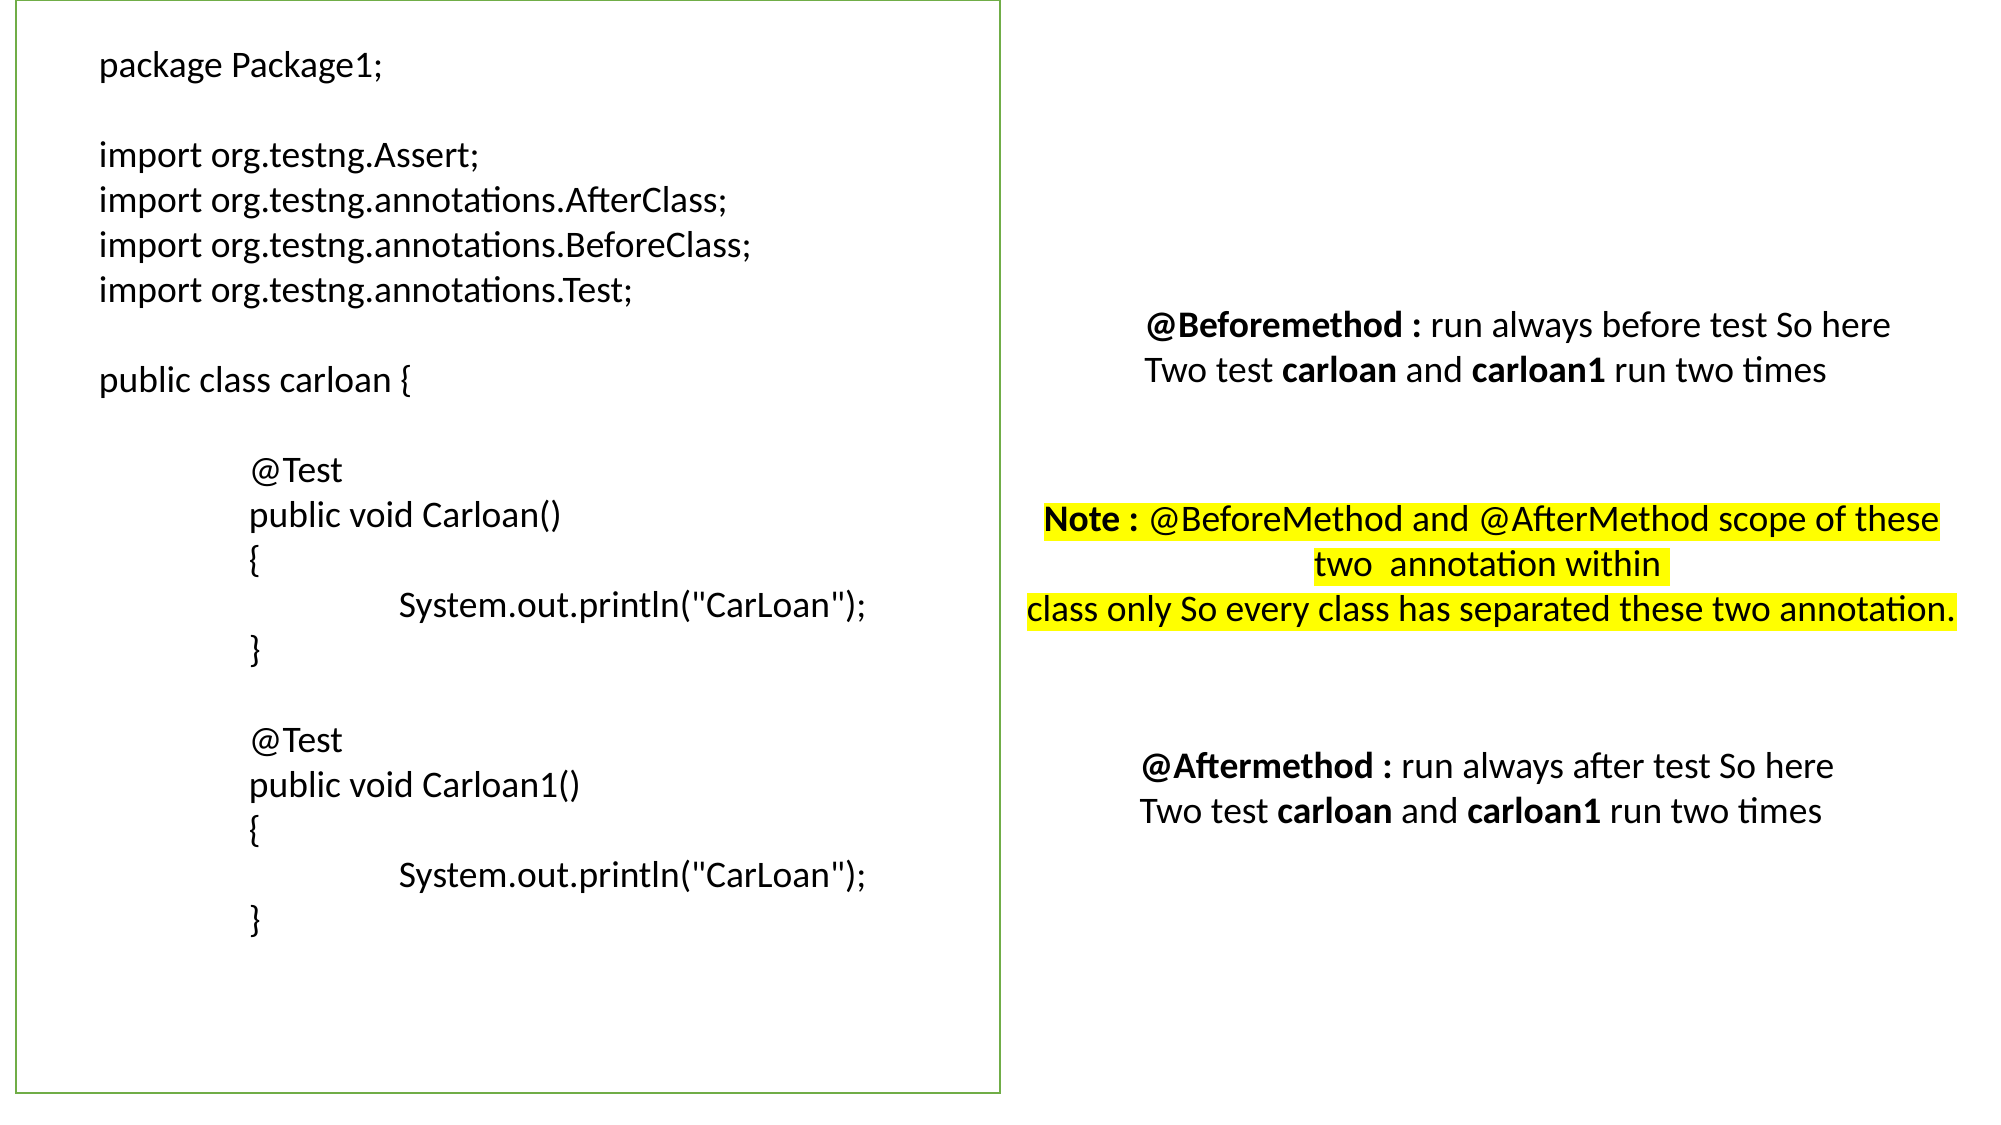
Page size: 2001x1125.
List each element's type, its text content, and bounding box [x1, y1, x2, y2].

text_box Note : @BeforeMethod and @AfterMethod scope of these two annotation within class only So every class has separated these two annotation. [999, 486, 1985, 637]
text_box package Package1; import org.testng.Assert; import org.testng.annotations.AfterClass; import org.testng.annotations.BeforeClass; import org.testng.annotations.Test; public class carloan { @Test public void Carloan() { System.out.println("CarLoan"); } @Test public void Carloan1() { System.out.println("CarLoan"); } [84, 32, 912, 1082]
text_box @Aftermethod : run always after test So here Two test carloan and carloan1 run two times [1124, 733, 1850, 839]
text_box @Beforemethod : run always before test So here Two test carloan and carloan1 run two times [1129, 292, 1907, 398]
text_box [15, 0, 1001, 1094]
